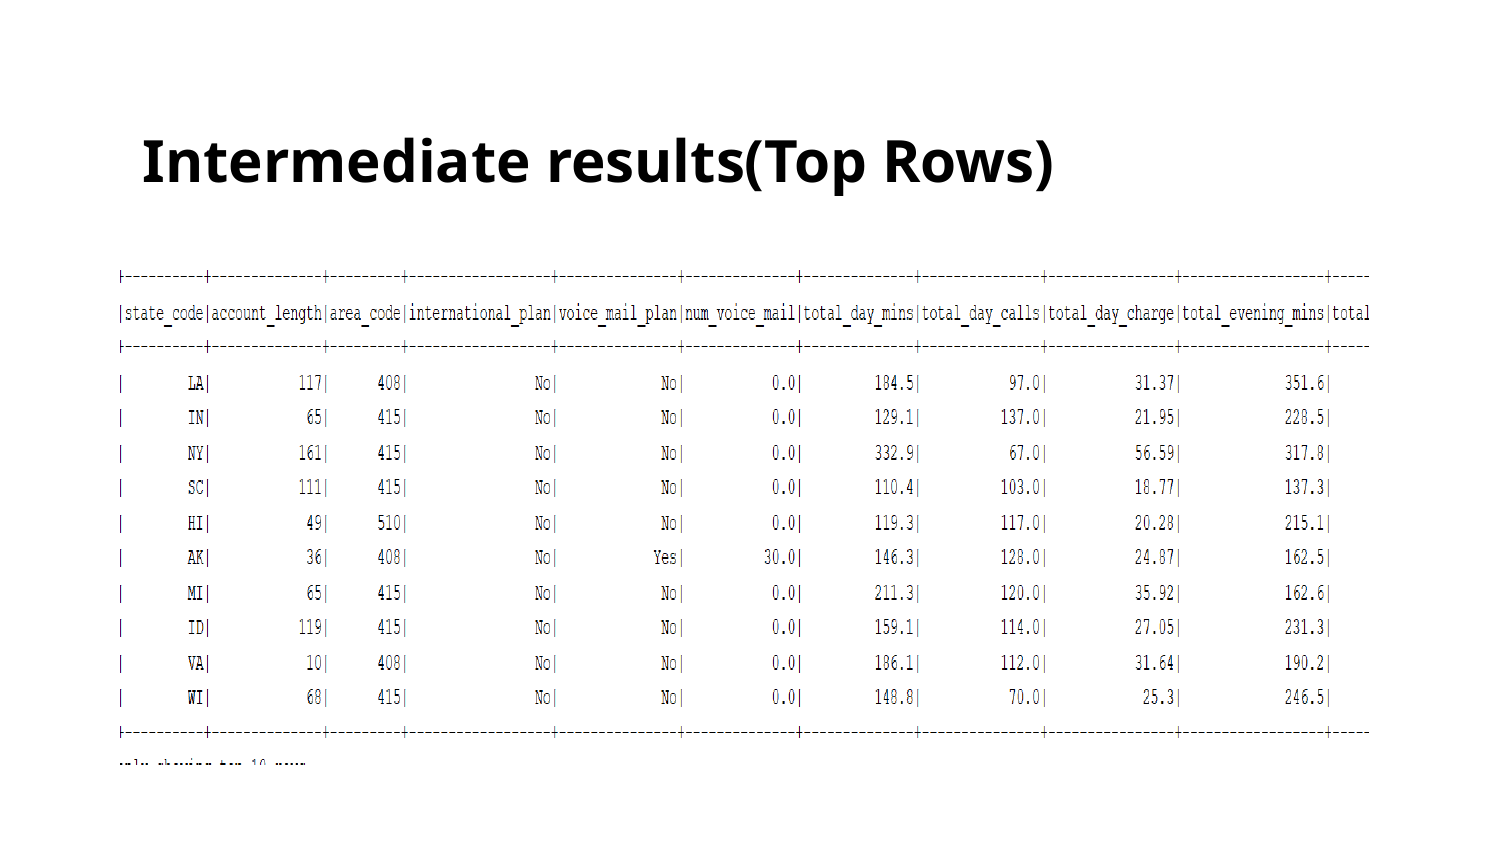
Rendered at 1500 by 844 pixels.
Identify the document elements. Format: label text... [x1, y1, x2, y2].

picture [120, 264, 1369, 765]
title Intermediate results(Top Rows) [131, 79, 1369, 248]
